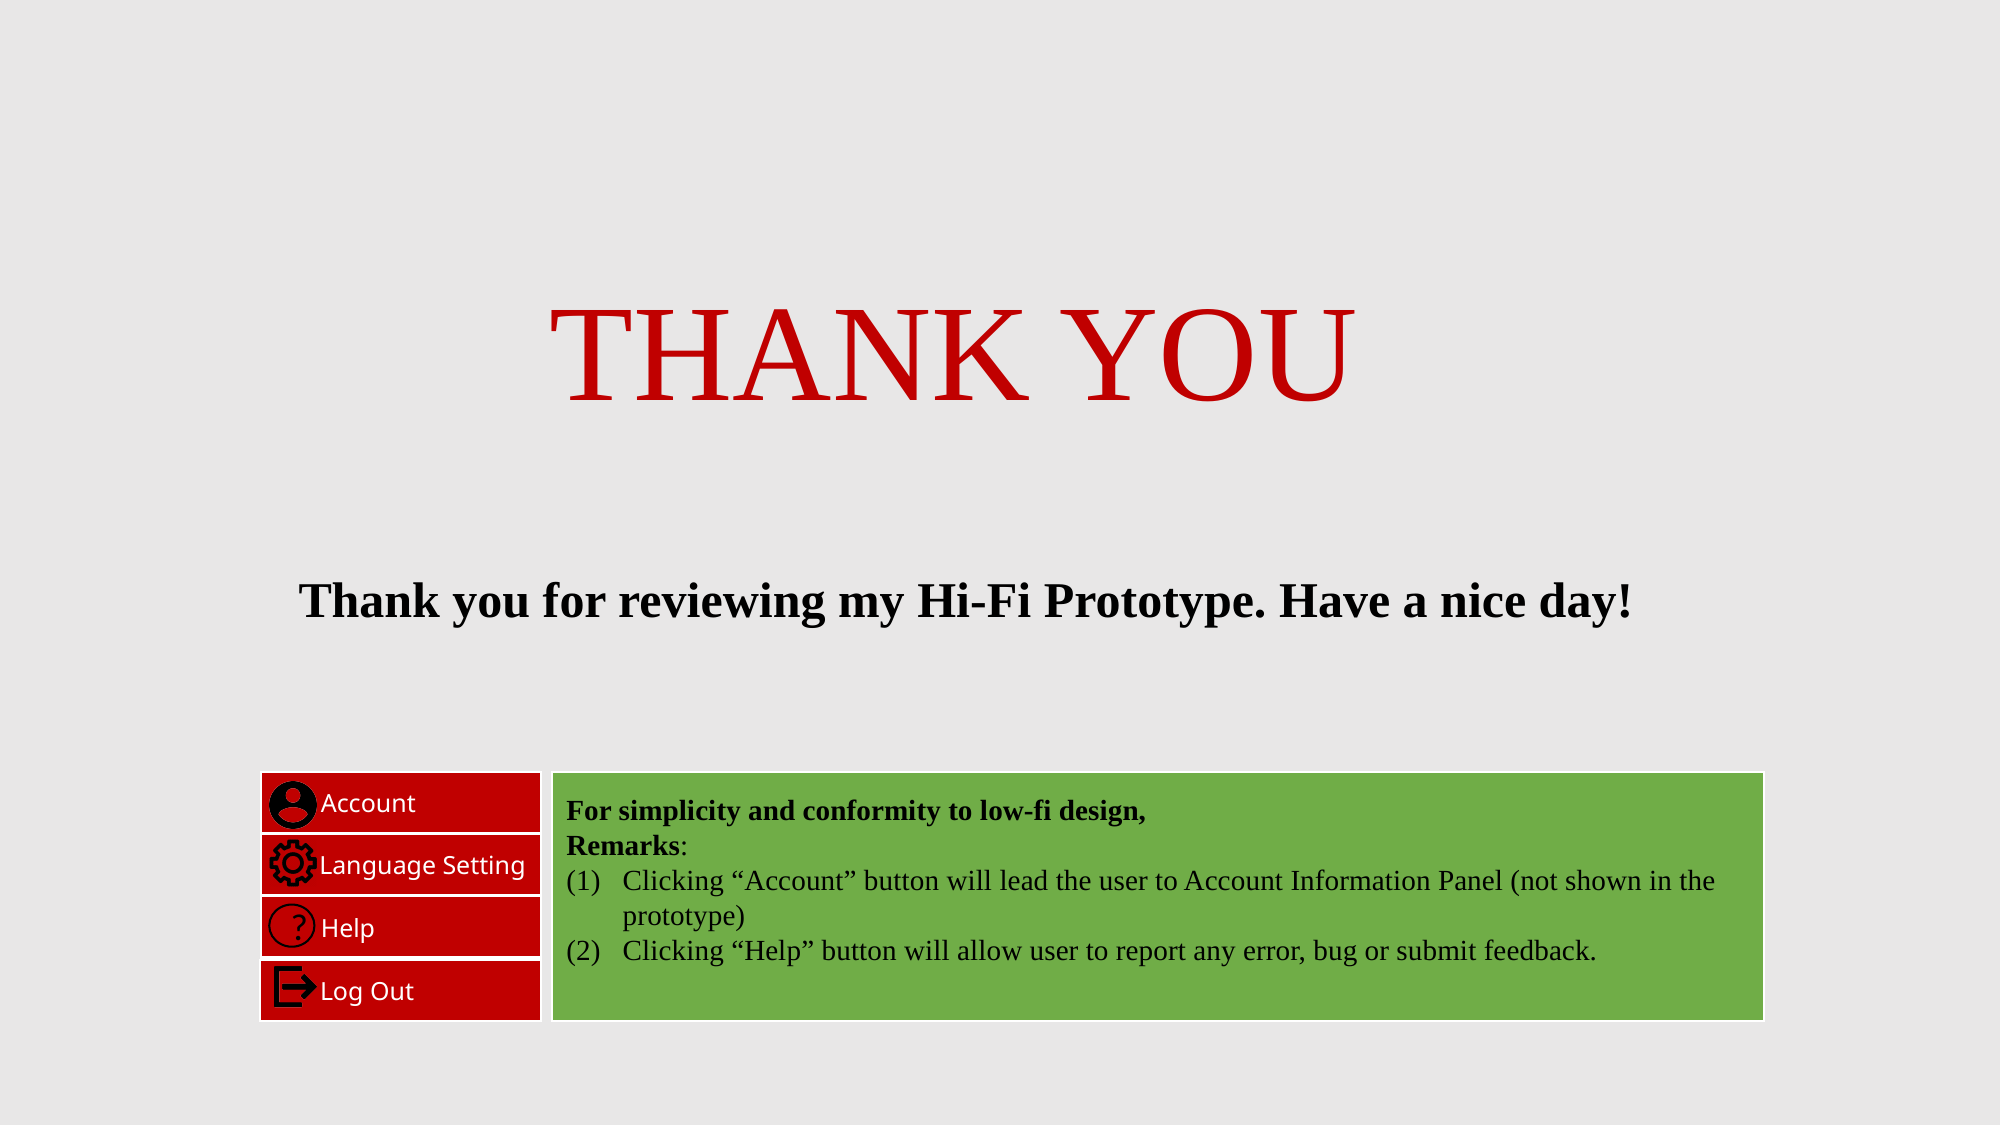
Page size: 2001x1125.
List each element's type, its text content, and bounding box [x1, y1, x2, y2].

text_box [259, 771, 541, 1021]
text_box THANK YOU [534, 255, 1411, 436]
text_box Thank you for reviewing my Hi-Fi Prototype. Have a nice day! [0, 560, 1967, 636]
text_box For simplicity and conformity to low-fi design, Remarks: Clicking “Account” button will lead the user to Account Information Panel (not shown in the prototype) Clicking “Help” button will allow user to report any error, bug or submit feedback. [551, 771, 1765, 1022]
